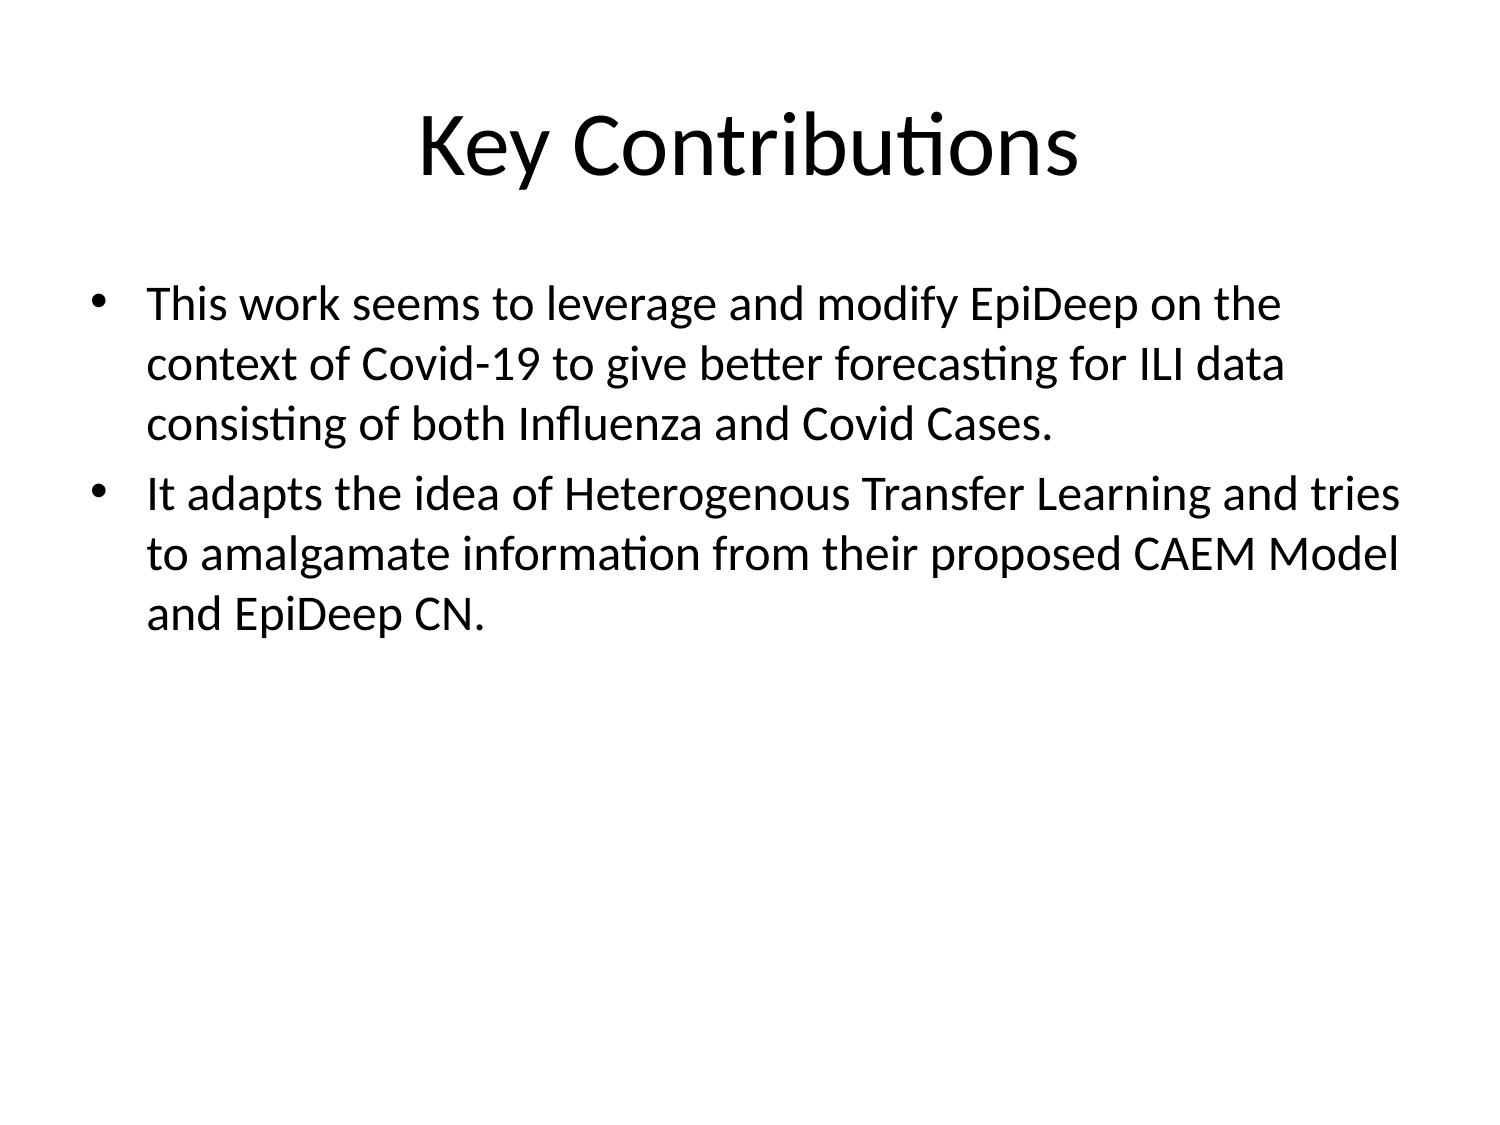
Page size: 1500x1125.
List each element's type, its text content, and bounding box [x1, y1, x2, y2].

list This work seems to leverage and modify EpiDeep on the context of Covid-19 to give better forecasting for ILI data consisting of both Influenza and Covid Cases. It adapts the idea of Heterogenous Transfer Learning and tries to amalgamate information from their proposed CAEM Model and EpiDeep CN. [75, 262, 1425, 1005]
title Key Contributions [75, 45, 1425, 233]
